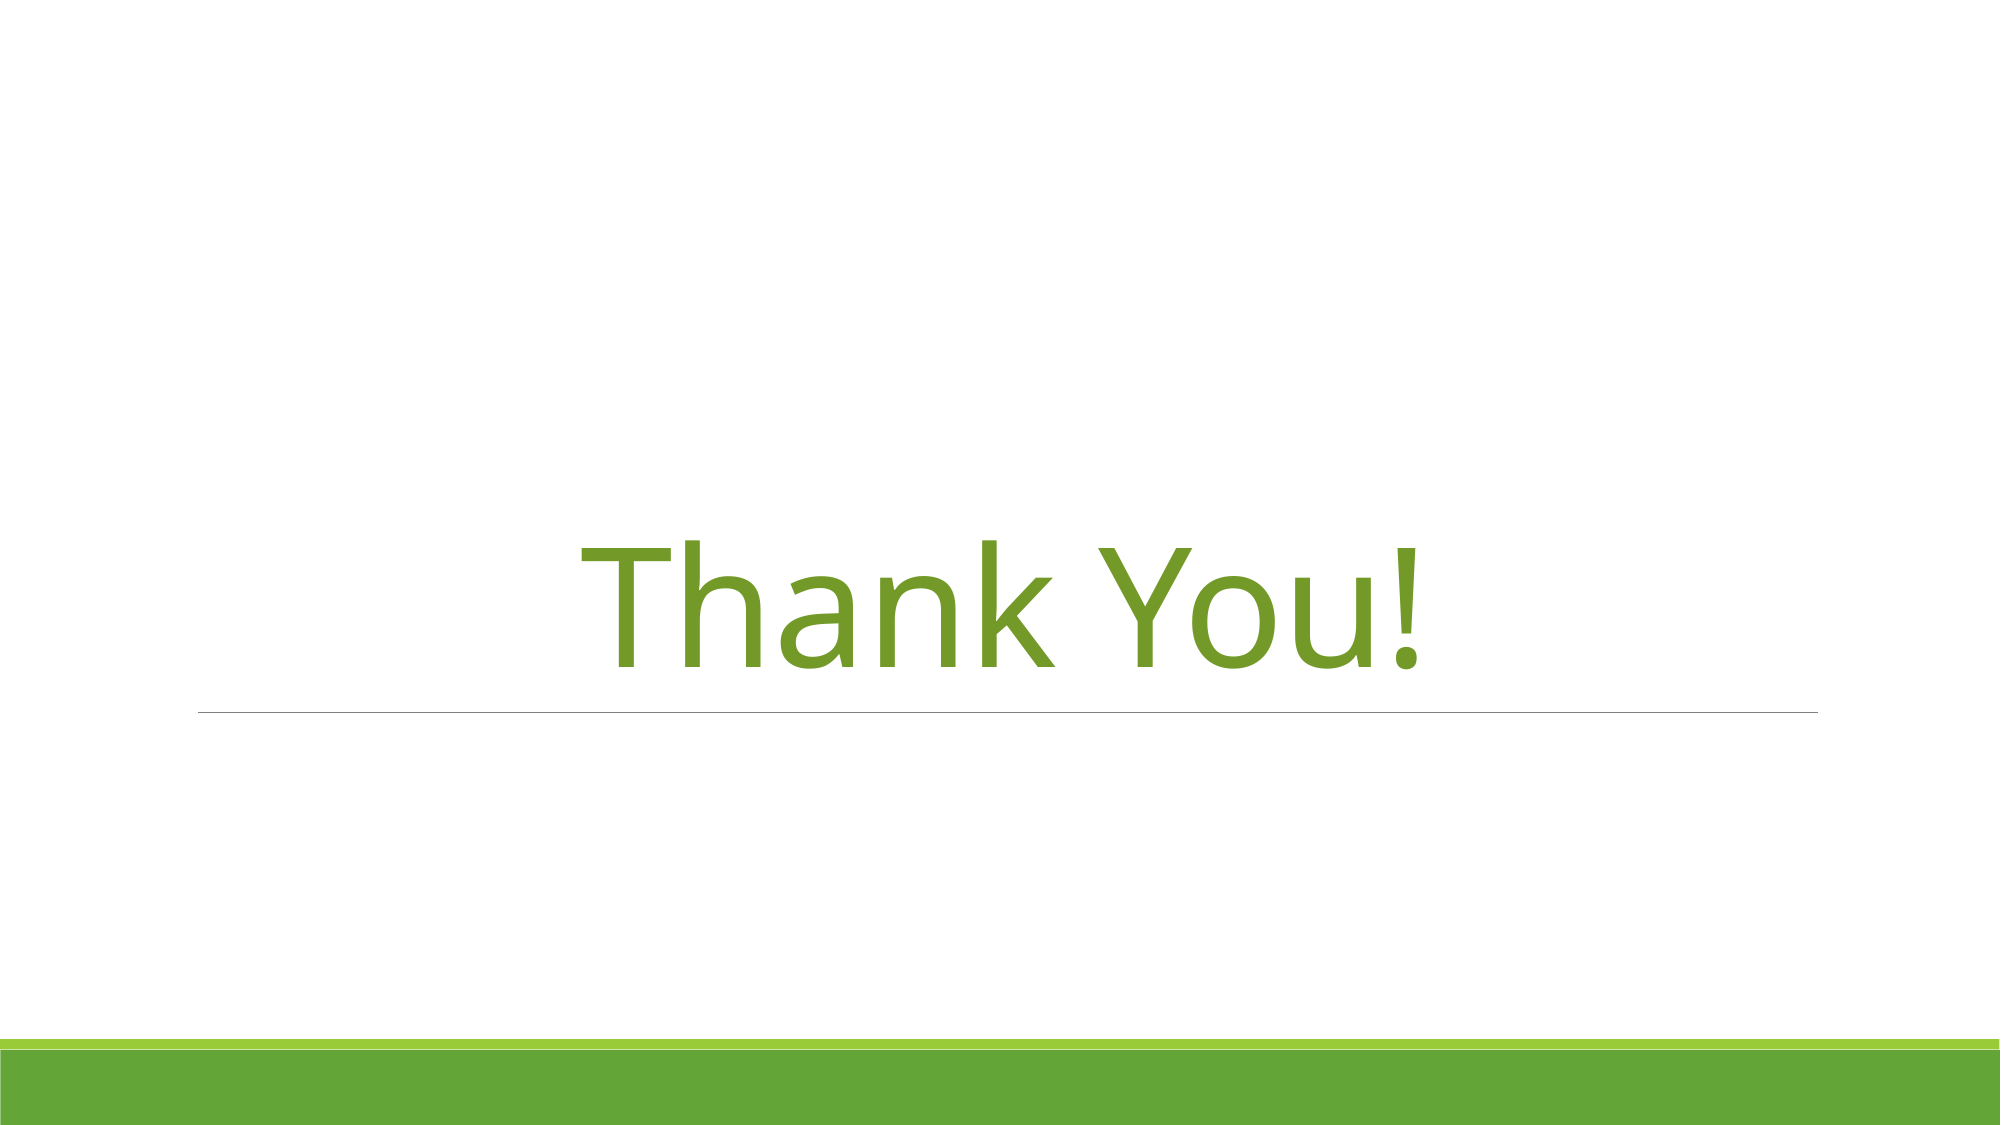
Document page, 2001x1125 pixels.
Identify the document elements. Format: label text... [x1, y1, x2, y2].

title Thank You! [180, 124, 1830, 710]
